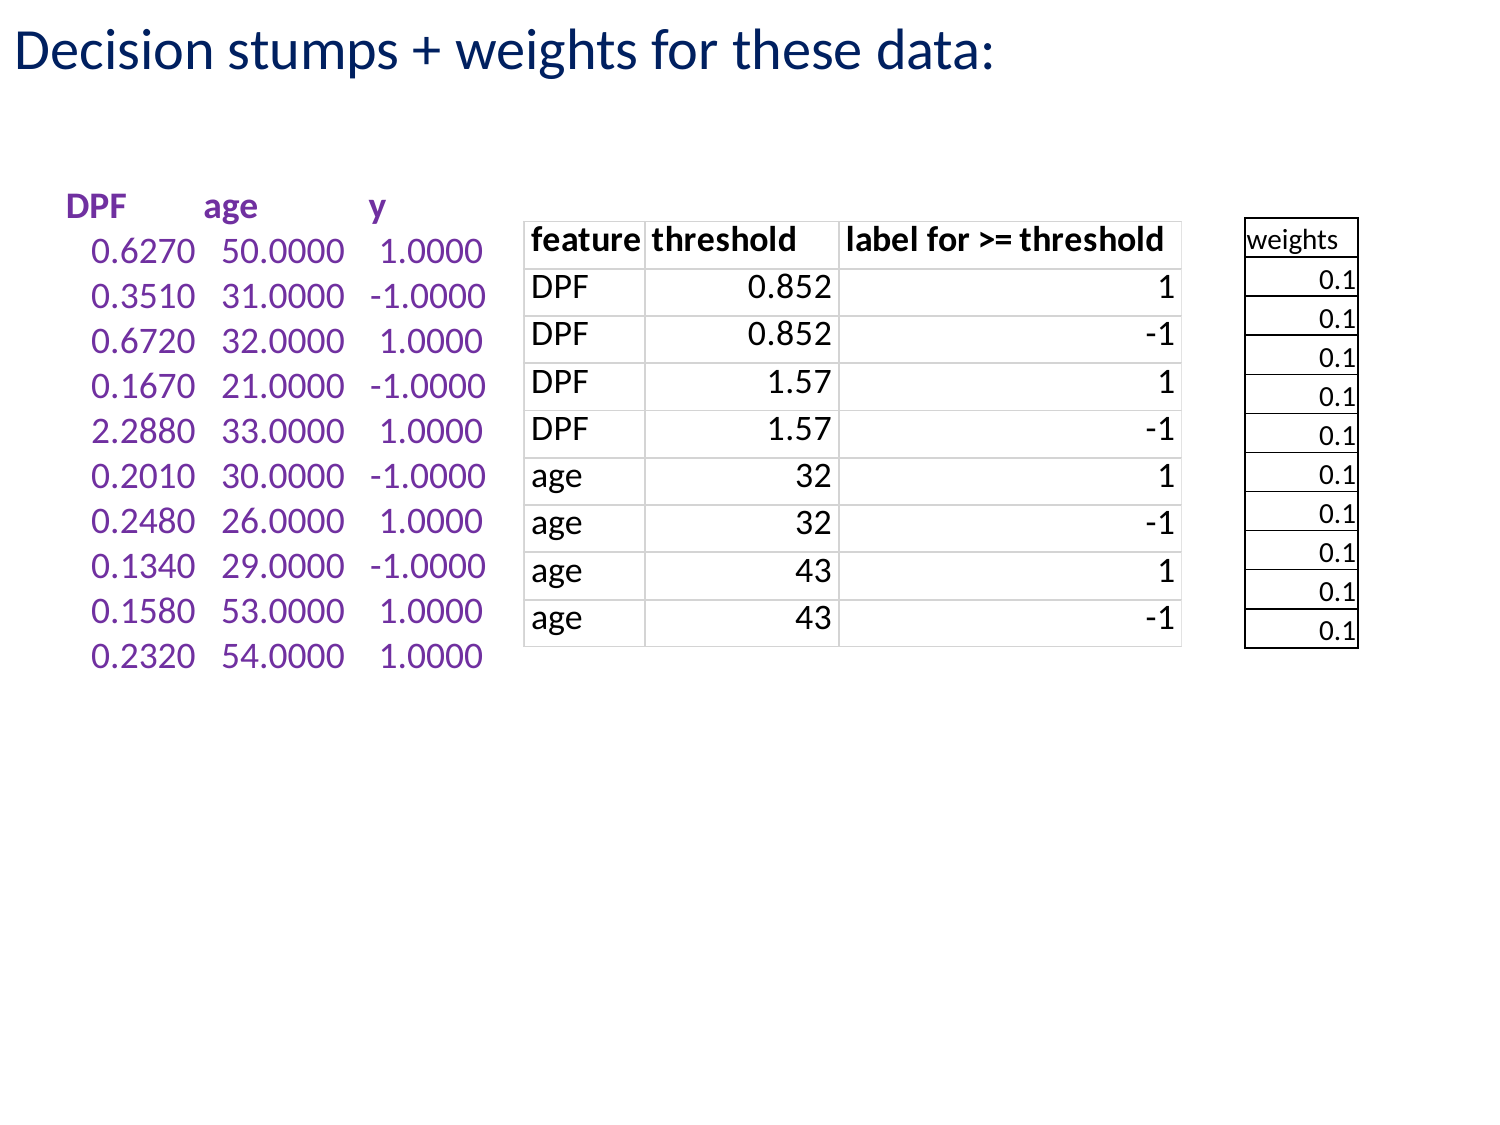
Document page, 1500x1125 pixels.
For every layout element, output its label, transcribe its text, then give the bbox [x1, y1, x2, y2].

table_cell 0.1 [1246, 414, 1357, 452]
text_box Decision stumps + weights for these data: [0, 3, 1335, 89]
table_cell 0.1 [1246, 531, 1357, 569]
table_header weights [1246, 219, 1357, 256]
table_cell 0.1 [1246, 610, 1357, 647]
table_cell 0.1 [1246, 453, 1357, 491]
picture [523, 220, 1184, 648]
table_cell 0.1 [1246, 375, 1357, 413]
table_cell 0.1 [1246, 570, 1357, 608]
table_cell 0.1 [1246, 492, 1357, 530]
text_box DPF age y 0.6270 50.0000 1.0000 0.3510 31.0000 -1.0000 0.6720 32.0000 1.0000 0.1670 21.0000 -1.0000 2.2880 33.0000 1.0000 0.2010 30.0000 -1.0000 0.2480 26.0000 1.0000 0.1340 29.0000 -1.0000 0.1580 53.0000 1.0000 0.2320 54.0000 1.0000 [42, 173, 793, 683]
table_cell 0.1 [1246, 336, 1357, 374]
table_cell 0.1 [1246, 258, 1357, 295]
table_cell 0.1 [1246, 297, 1357, 334]
